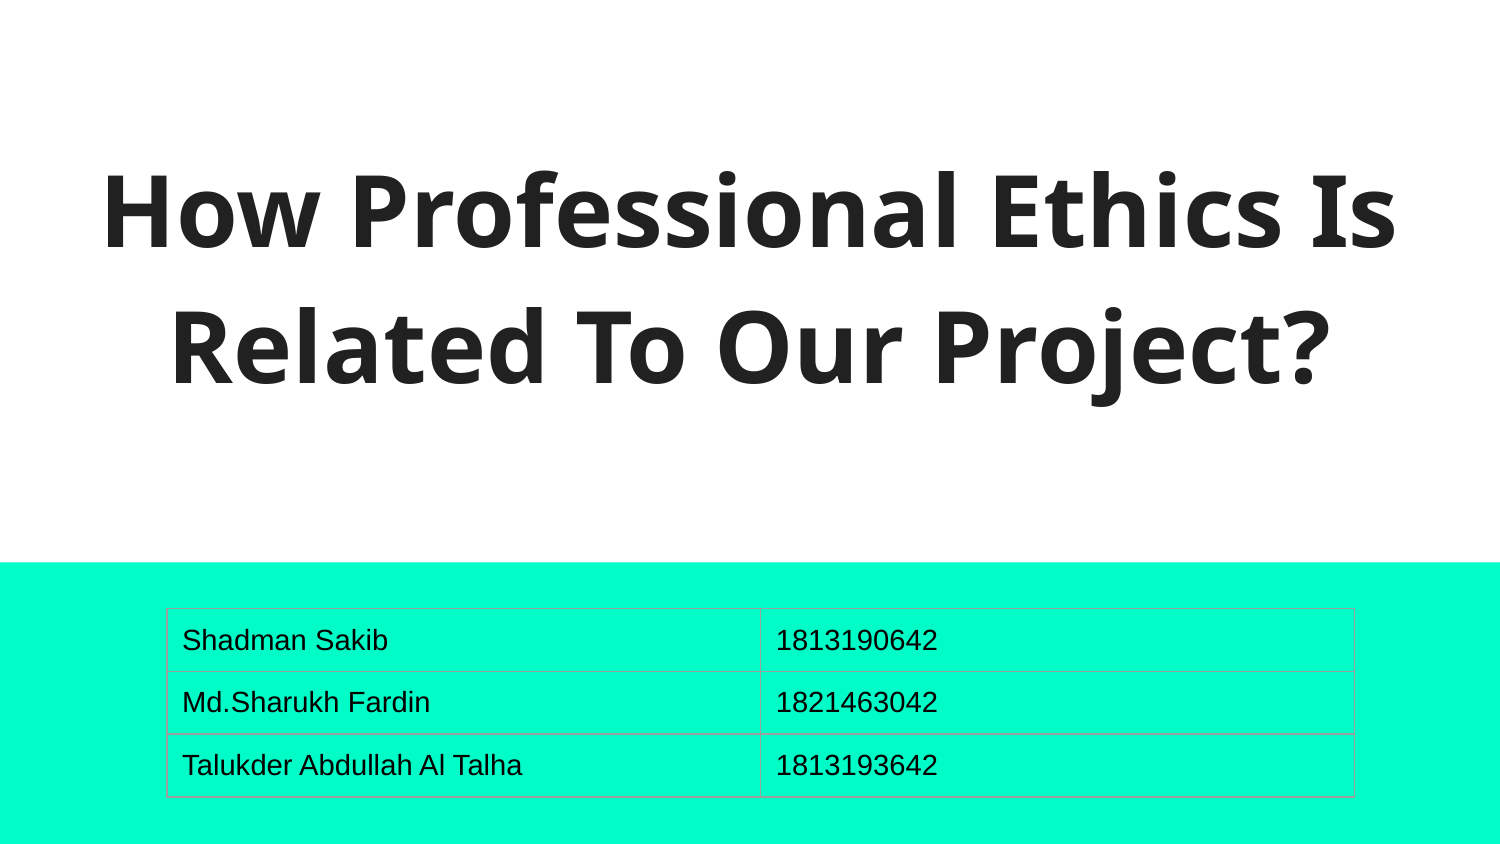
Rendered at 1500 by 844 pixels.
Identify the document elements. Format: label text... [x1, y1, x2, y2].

table_cell Talukder Abdullah Al Talha [168, 735, 760, 796]
table_cell Md.Sharukh Fardin [168, 672, 760, 733]
table_header 1813190642 [761, 609, 1354, 671]
table_header Shadman Sakib [168, 609, 760, 671]
title How Professional Ethics Is Related To Our Project? [51, 122, 1449, 432]
table_cell 1821463042 [761, 672, 1354, 733]
table_cell 1813193642 [761, 735, 1354, 796]
